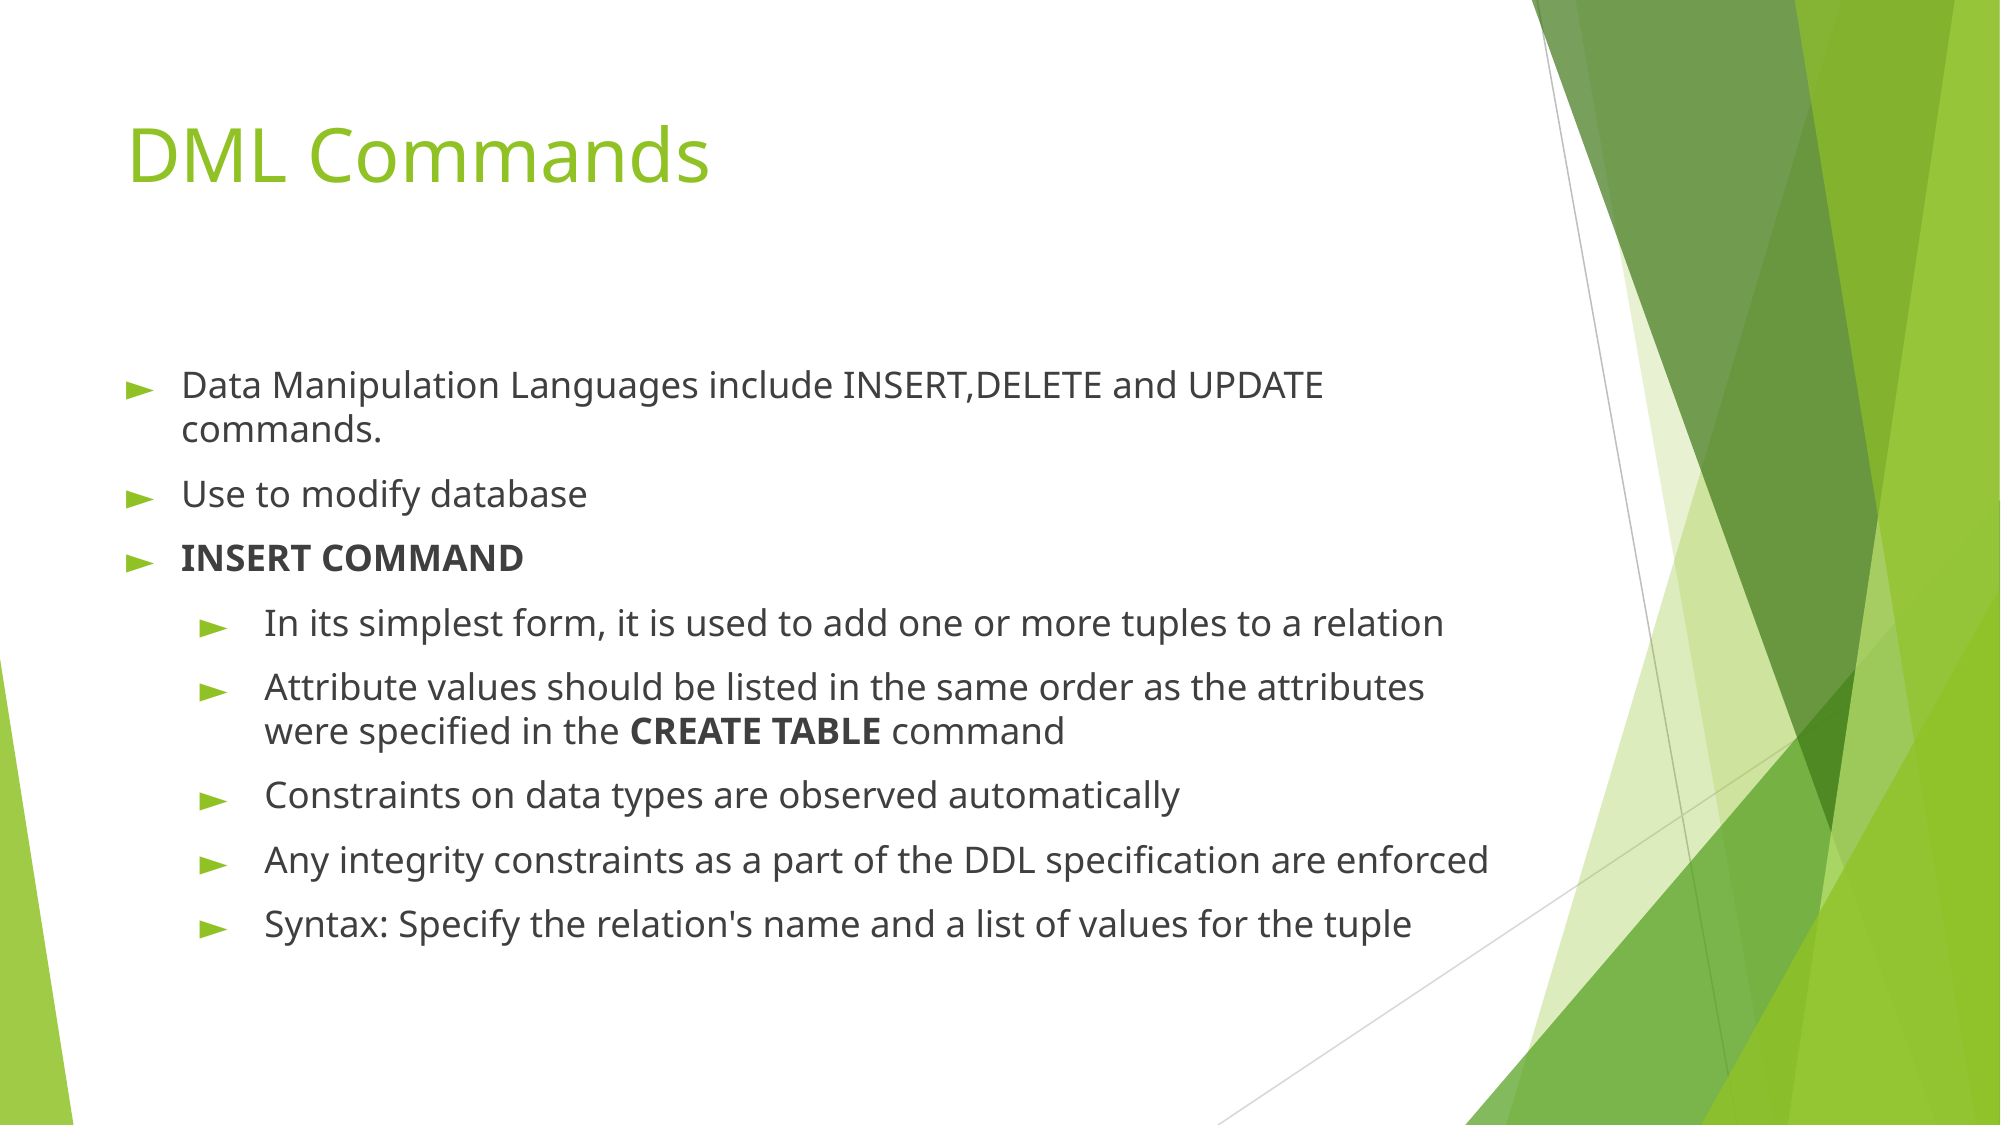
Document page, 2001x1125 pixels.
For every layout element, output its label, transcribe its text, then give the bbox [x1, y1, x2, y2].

list Data Manipulation Languages include INSERT,DELETE and UPDATE commands. Use to modify database INSERT COMMAND In its simplest form, it is used to add one or more tuples to a relation Attribute values should be listed in the same order as the attributes were specified in the CREATE TABLE command Constraints on data types are observed automatically Any integrity constraints as a part of the DDL specification are enforced Syntax: Specify the relation's name and a list of values for the tuple [111, 354, 1522, 992]
title DML Commands [111, 99, 1522, 317]
